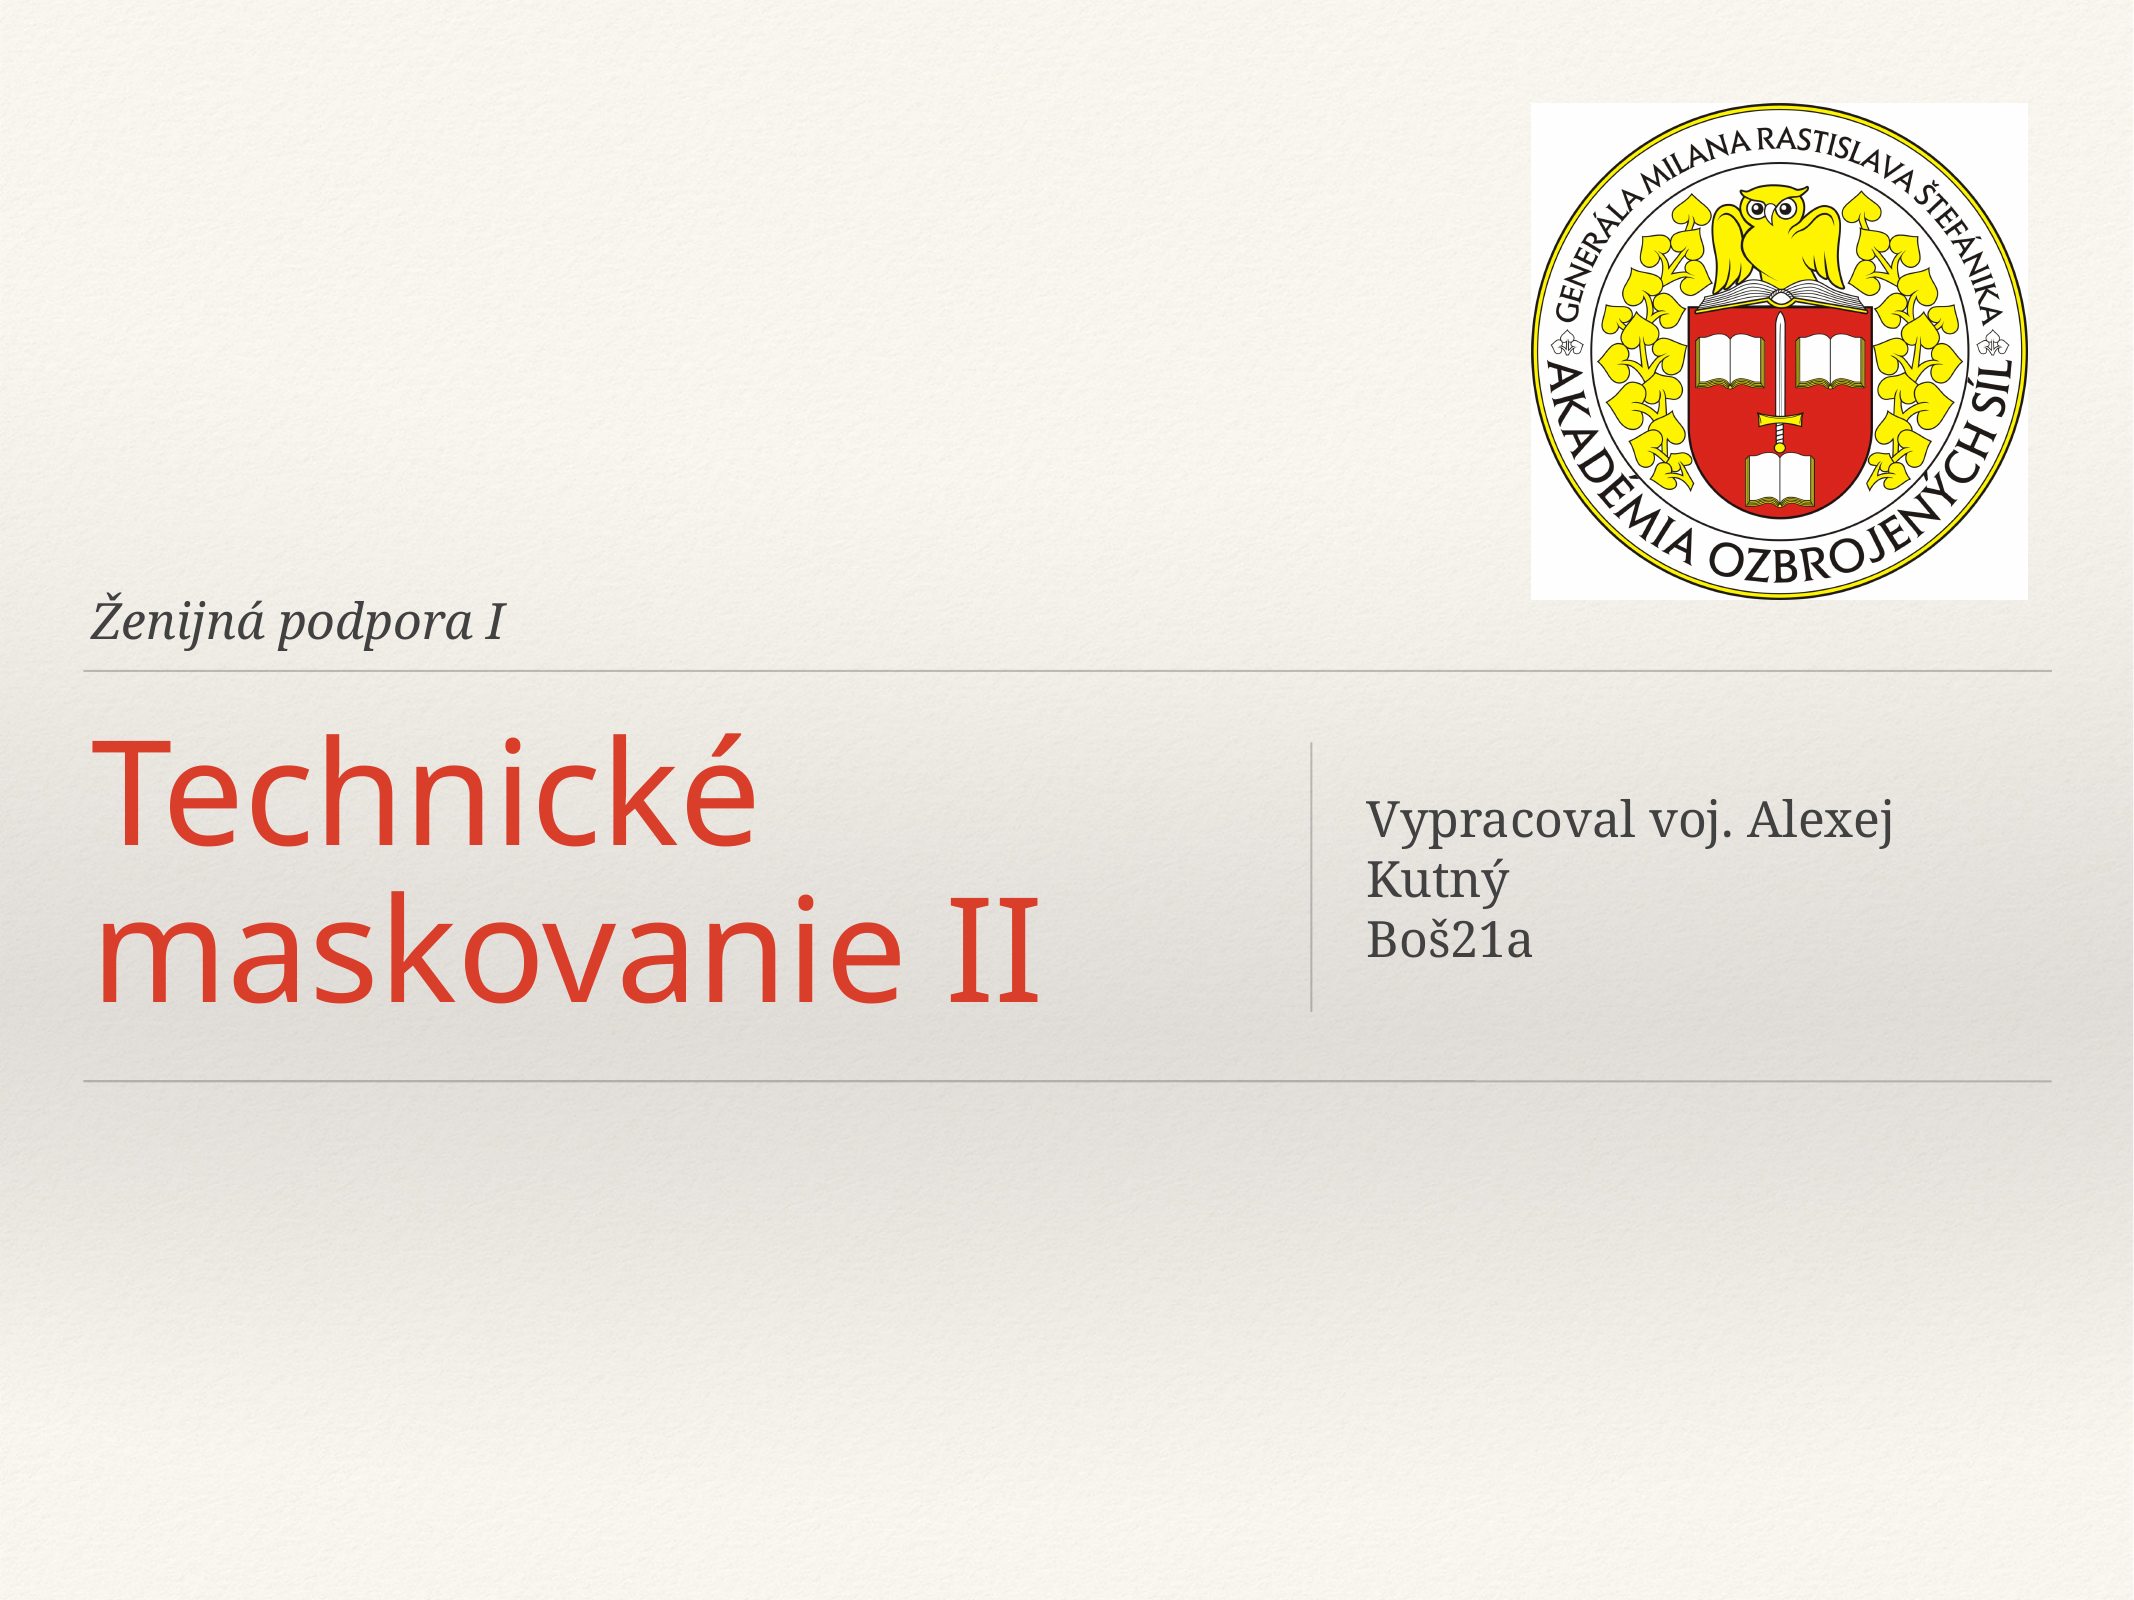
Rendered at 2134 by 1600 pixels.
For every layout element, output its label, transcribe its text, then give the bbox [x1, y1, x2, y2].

picture [0, 0, 2134, 1600]
list Ženijná podpora I [82, 574, 1266, 659]
subtitle Vypracoval voj. Alexej Kutný Boš21a [1357, 678, 2055, 1076]
title Technické maskovanie II [82, 678, 1266, 1076]
